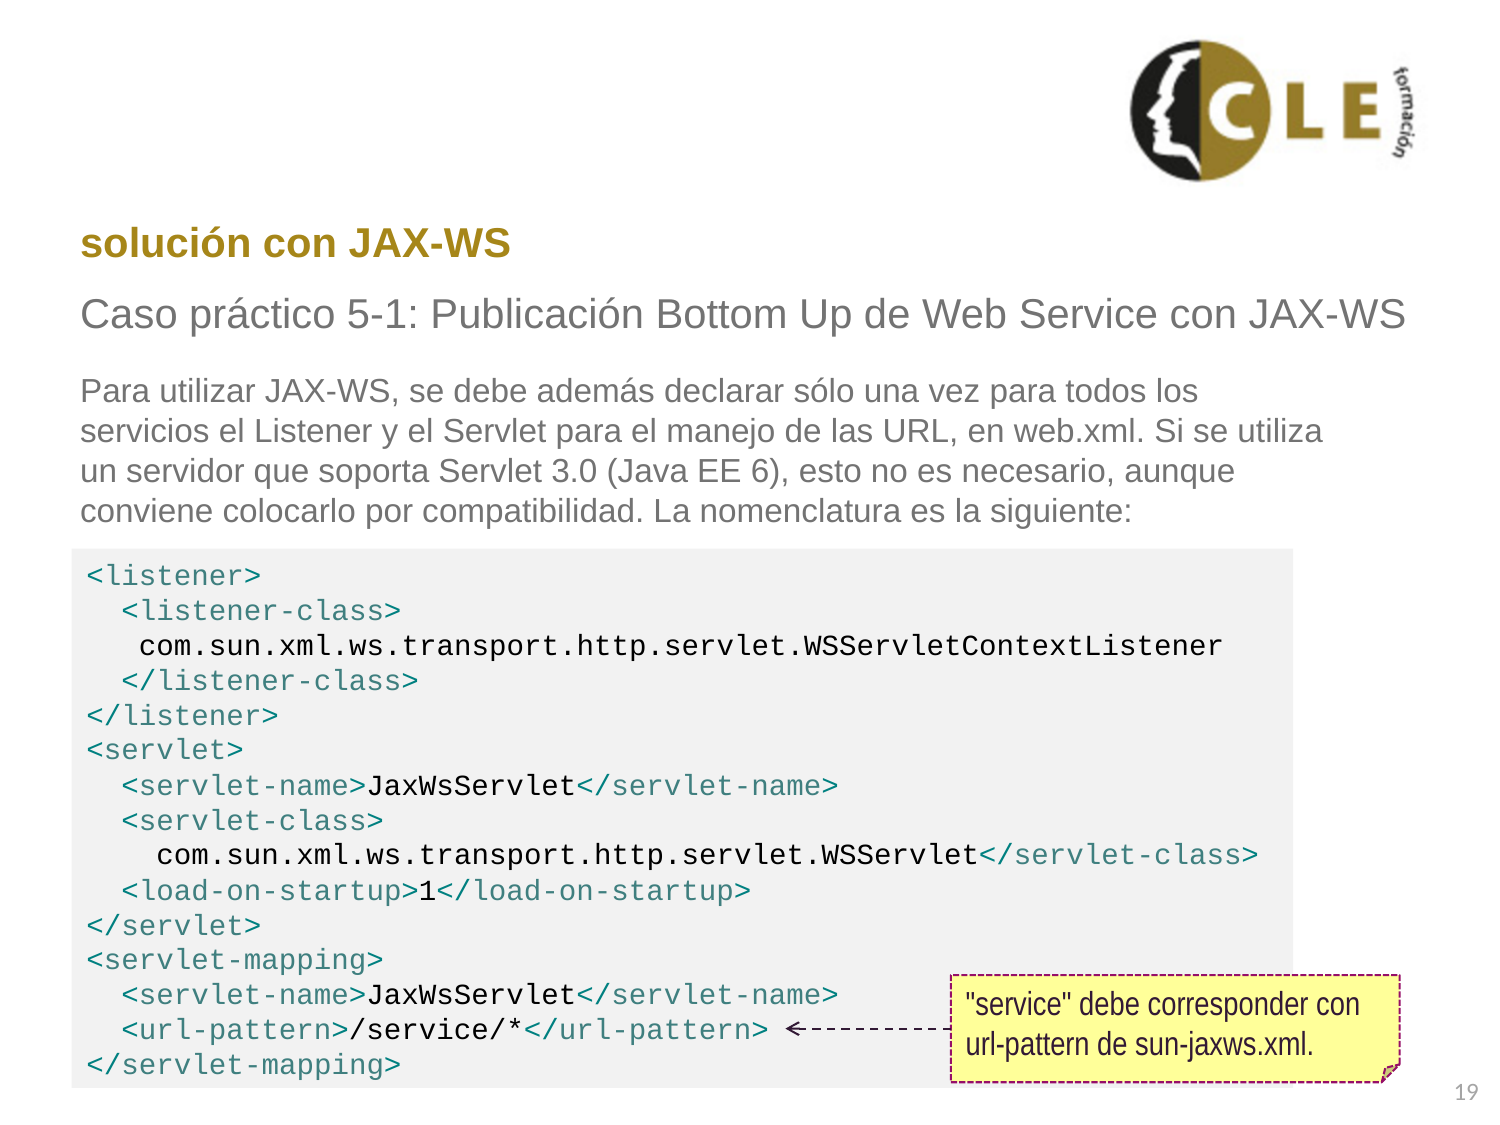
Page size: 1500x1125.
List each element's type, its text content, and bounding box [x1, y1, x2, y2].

list Para utilizar JAX-WS, se debe además declarar sólo una vez para todos los servicios el Listener y el Servlet para el manejo de las URL, en web.xml. Si se utiliza un servidor que soporta Servlet 3.0 (Java EE 6), esto no es necesario, aunque conviene colocarlo por compatibilidad. La nomenclatura es la siguiente: [64, 361, 1341, 516]
list Caso práctico 5-1: Publicación Bottom Up de Web Service con JAX-WS [64, 278, 1424, 350]
text_box "service" debe corresponder con url-pattern de sun-jaxws.xml. [948, 972, 1402, 1085]
title solución con JAX-WS [64, 208, 1424, 278]
picture [1080, 19, 1450, 207]
slide_number 19 [1386, 1060, 1495, 1121]
text_box <listener> <listener-class> com.sun.xml.ws.transport.http.servlet.WSServletContextListener </listener-class> </listener> <servlet> <servlet-name>JaxWsServlet</servlet-name> <servlet-class> com.sun.xml.ws.transport.http.servlet.WSServlet</servlet-class> <load-on-startup>1</load-on-startup> </servlet> <servlet-mapping> <servlet-name>JaxWsServlet</servlet-name> <url-pattern>/service/*</url-pattern> </servlet-mapping> [71, 548, 1294, 1088]
